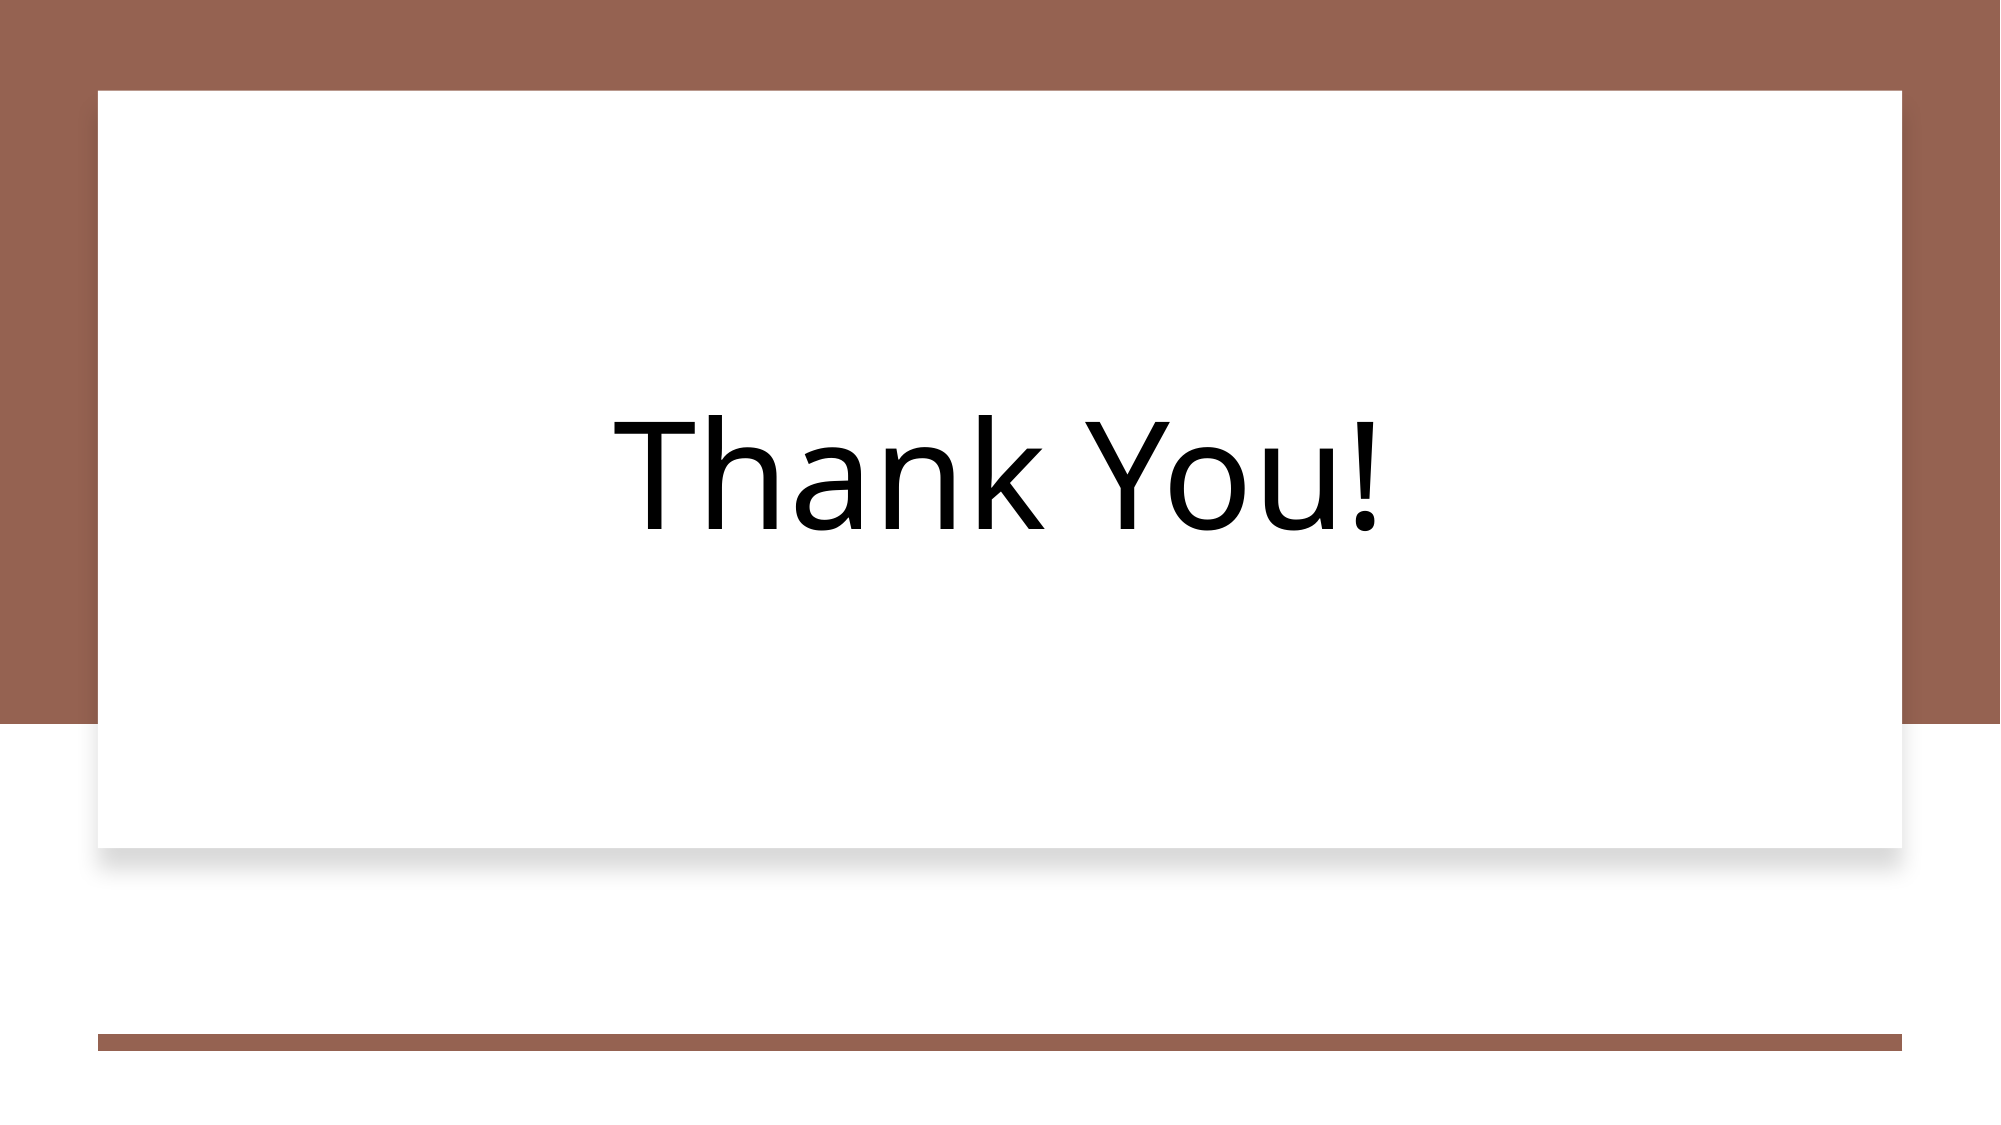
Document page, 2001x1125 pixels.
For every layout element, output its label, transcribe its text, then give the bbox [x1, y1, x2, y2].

text_box [0, 0, 2000, 725]
text_box [97, 89, 1903, 849]
text_box [0, 725, 2000, 1125]
title Thank You! [249, 212, 1750, 750]
